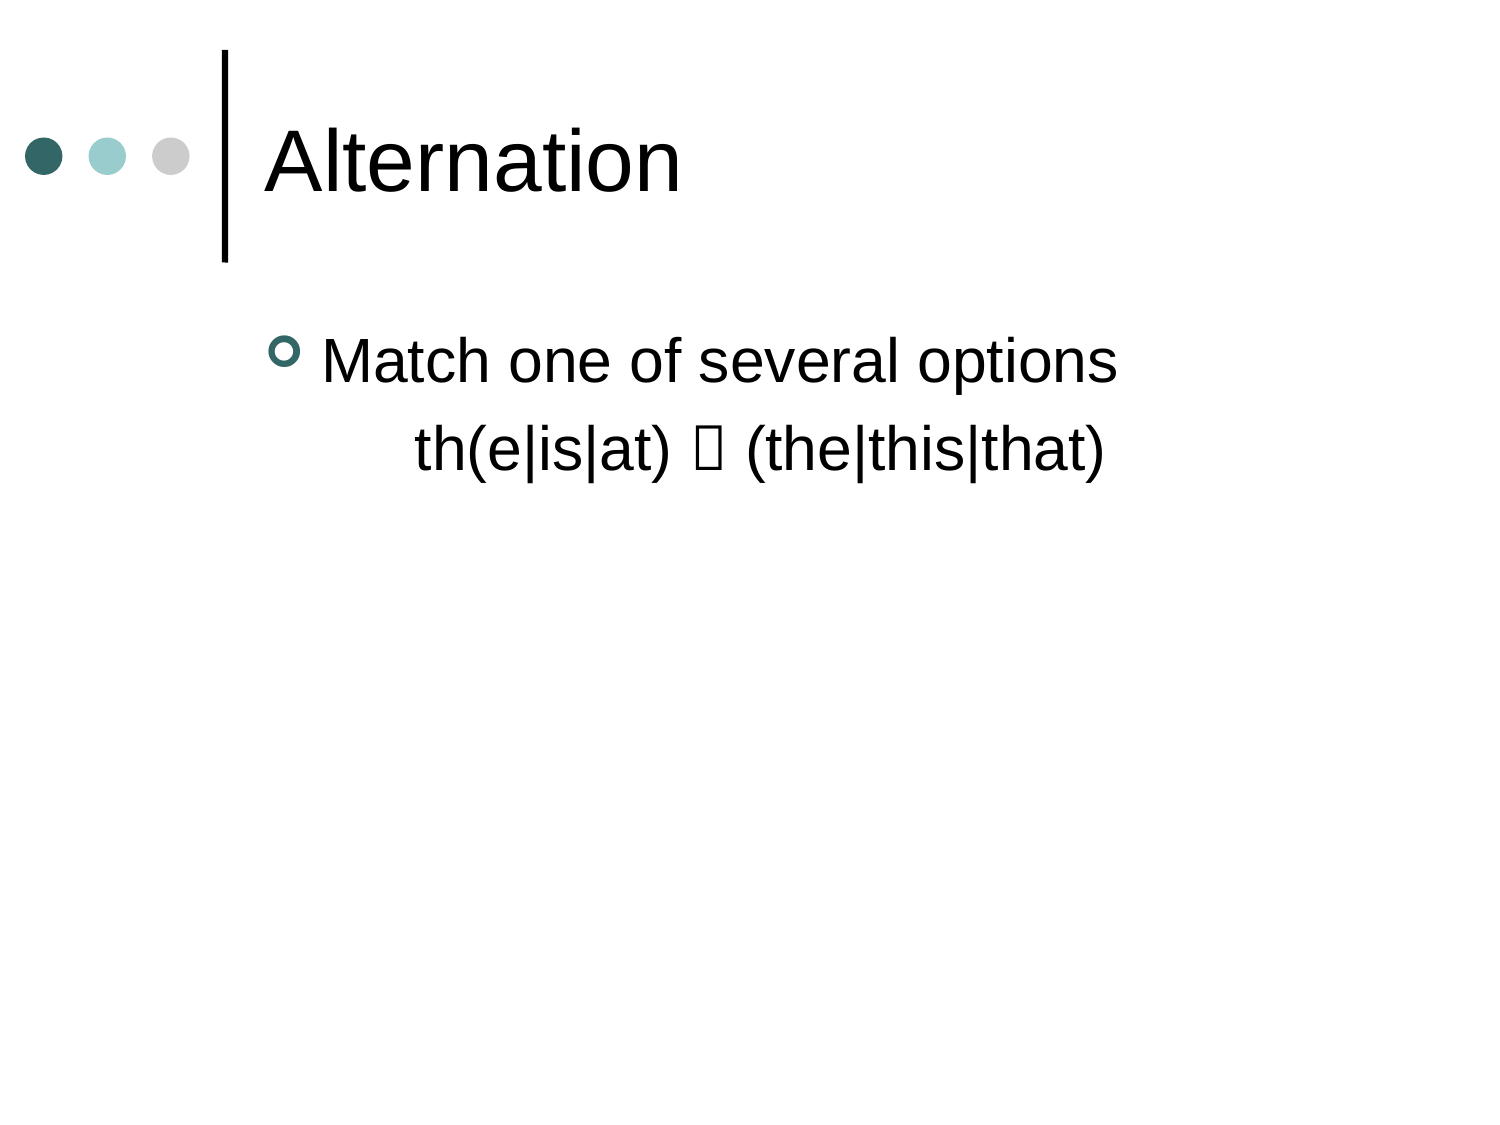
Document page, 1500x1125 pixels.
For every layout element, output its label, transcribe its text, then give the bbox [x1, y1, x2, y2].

list Match one of several options th(e|is|at)  (the|this|that) [249, 312, 1400, 988]
title Alternation [249, 31, 1400, 282]
